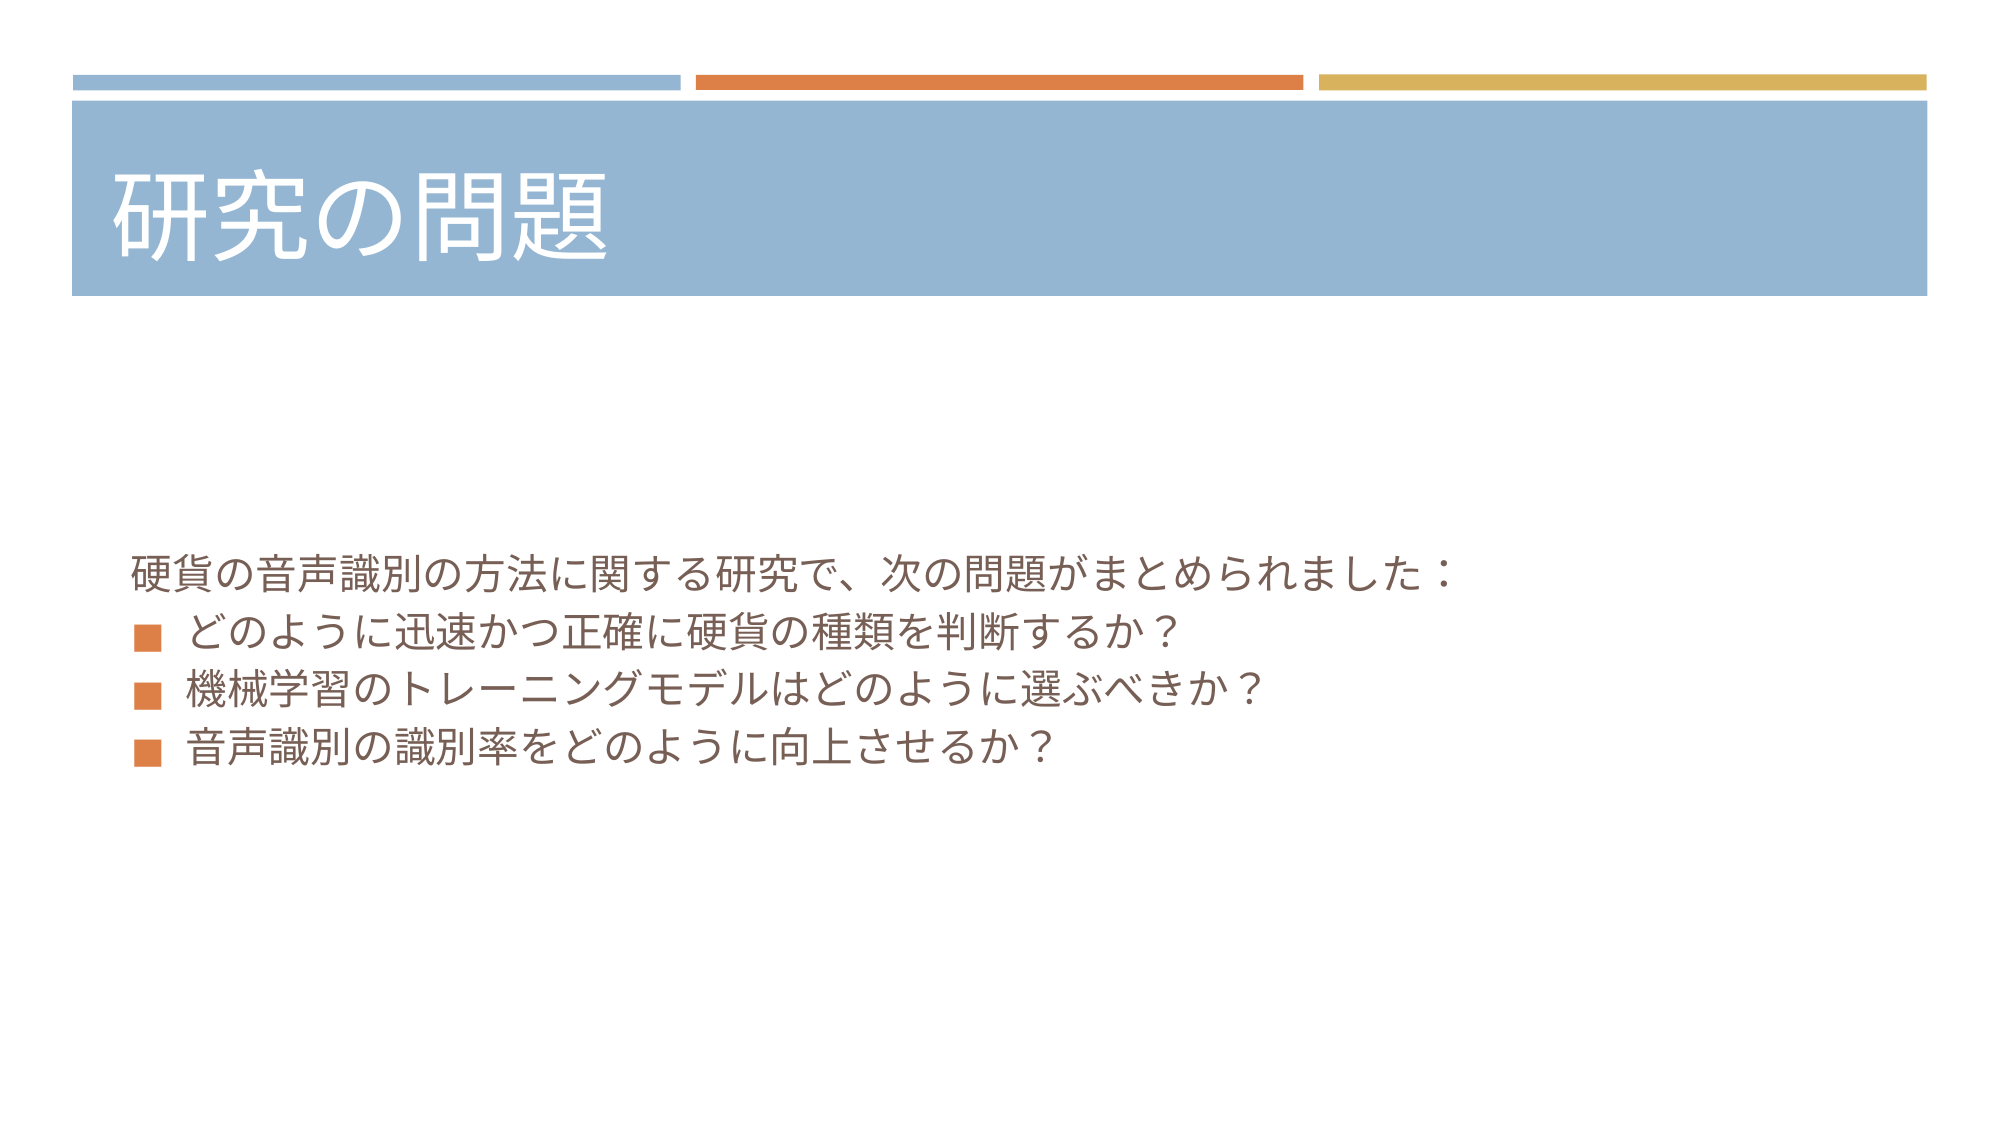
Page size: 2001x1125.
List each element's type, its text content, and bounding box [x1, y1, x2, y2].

title 研究の問題 [95, 115, 1905, 282]
list 硬貨の音声識別の方法に関する研究で、次の問題がまとめられました： どのように迅速かつ正確に硬貨の種類を判断するか？ 機械学習のトレーニングモデルはどのように選ぶべきか？ 音声識別の識別率をどのように向上させるか？ [95, 357, 1905, 962]
